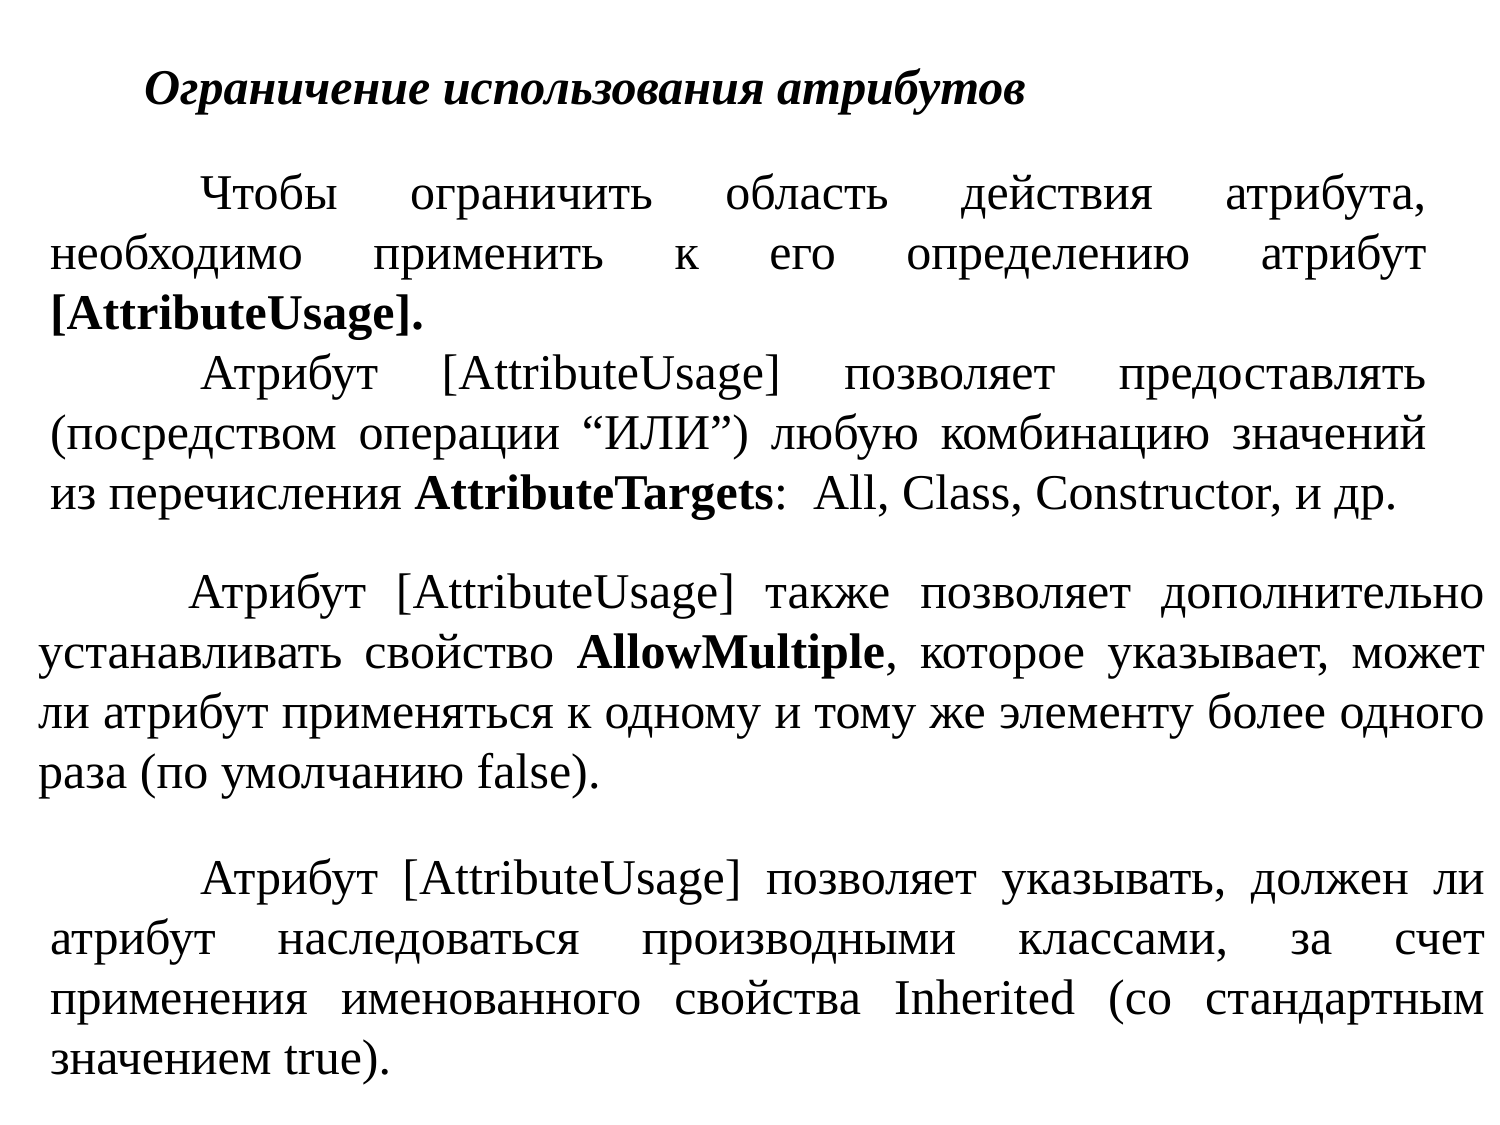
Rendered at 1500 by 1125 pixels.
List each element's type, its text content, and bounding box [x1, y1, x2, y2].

text_box Атрибут [AttributeUsage] также позволяет дополнительно устанавливать свойство AllowMultiple, которое указывает, может ли атрибут применяться к одному и тому же элементу более одного раза (по умолчанию false). [23, 550, 1500, 806]
text_box Ограничение использования атрибутов [129, 46, 1042, 122]
text_box Чтобы ограничить область действия атрибута, необходимо применить к его определению атрибут [AttributeUsage]. Атрибут [AttributeUsage] позволяет предоставлять (посредством операции “ИЛИ”) любую комбинацию значений из перечисления AttributeTargets: All, Class, Constructor, и др. [35, 152, 1442, 528]
text_box Атрибут [AttributeUsage] позволяет указывать, должен ли атрибут наследоваться производными классами, за счет применения именованного свойства Inherited (со стандартным значением true). [35, 837, 1500, 1092]
